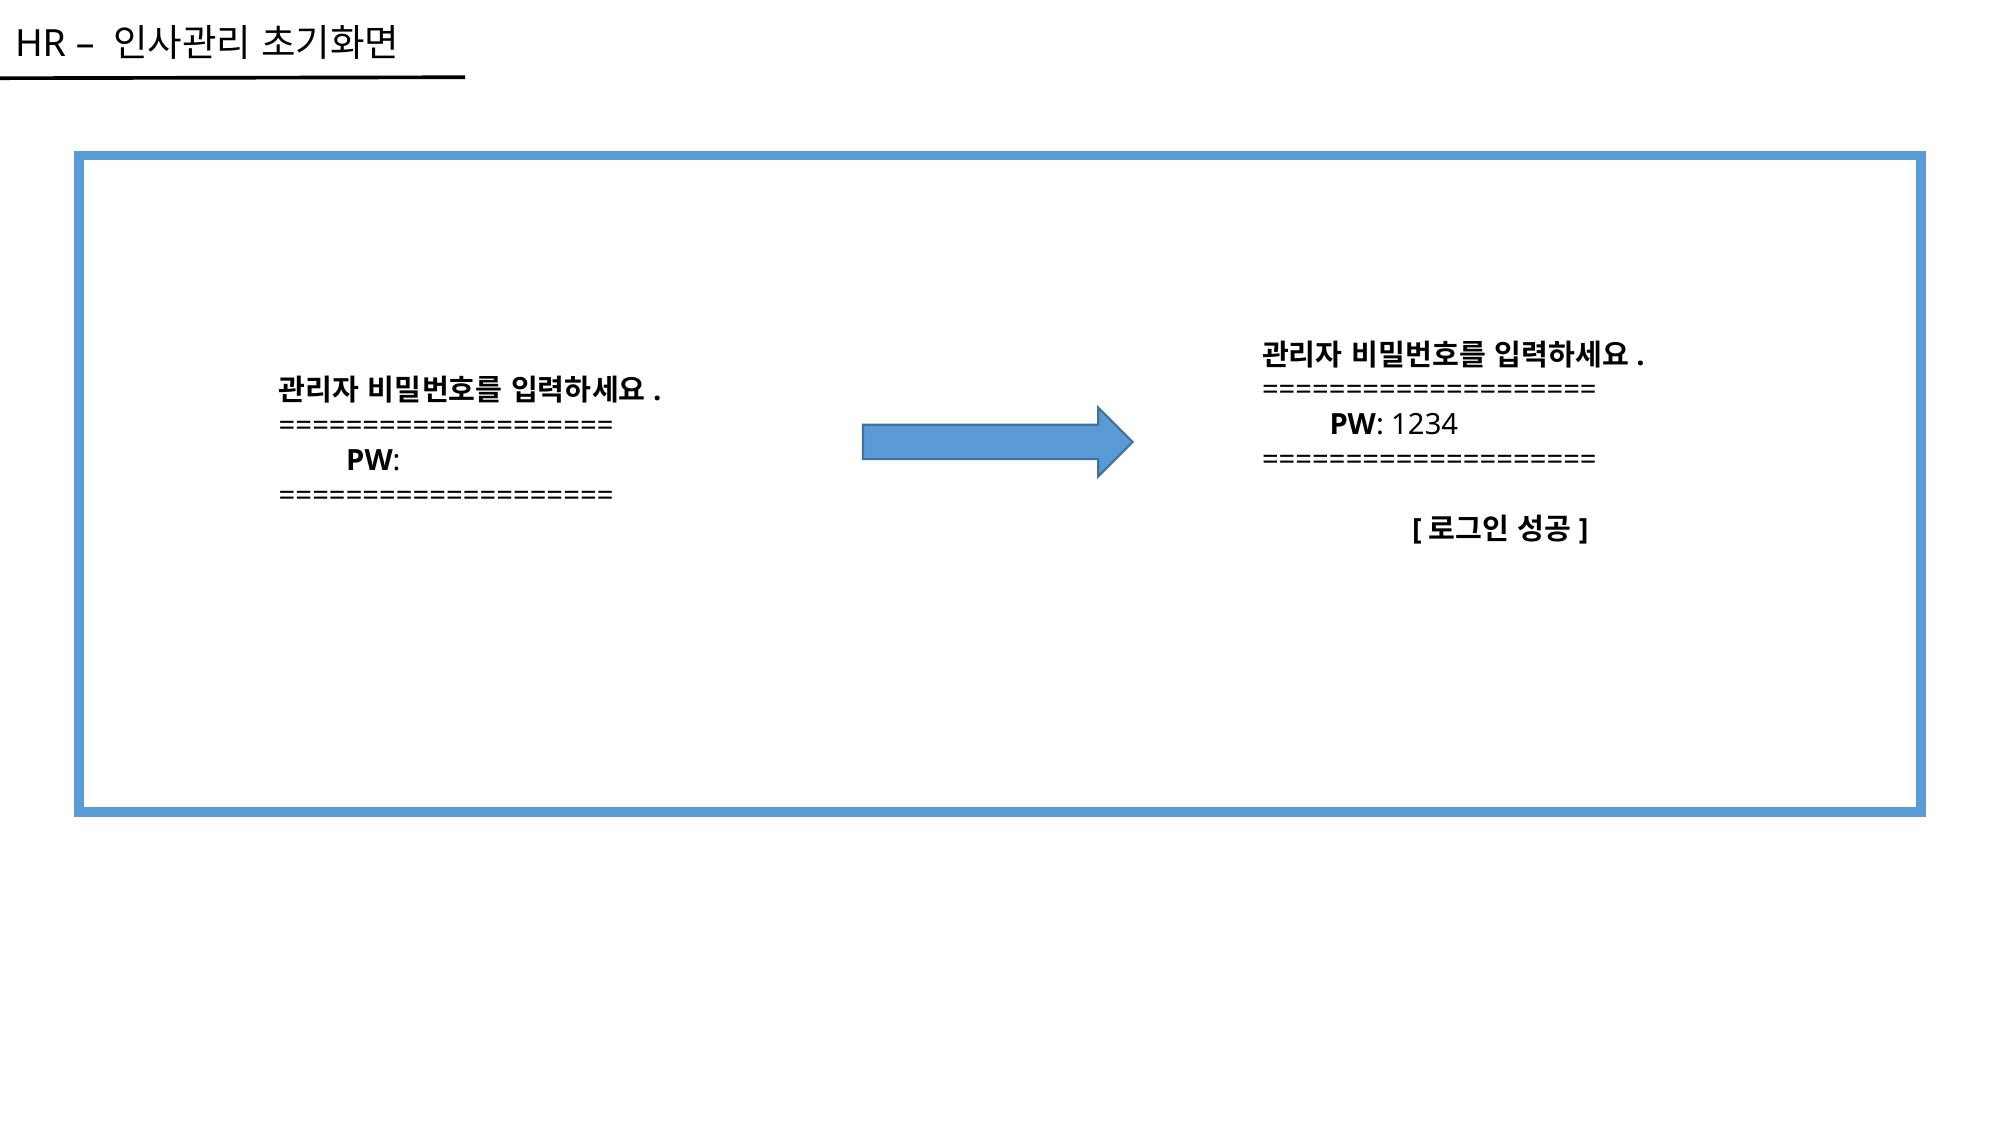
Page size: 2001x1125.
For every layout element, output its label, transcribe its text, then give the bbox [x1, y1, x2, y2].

text_box 관리자 비밀번호를 입력하세요. ==================== PW: 1234 ==================== [로그인 성공] [1247, 328, 1921, 553]
text_box HR – 인사관리 초기화면 [0, 11, 963, 72]
text_box 관리자 비밀번호를 입력하세요. ==================== PW: ==================== [263, 363, 863, 519]
text_box [78, 155, 1921, 813]
text_box [863, 407, 1133, 477]
